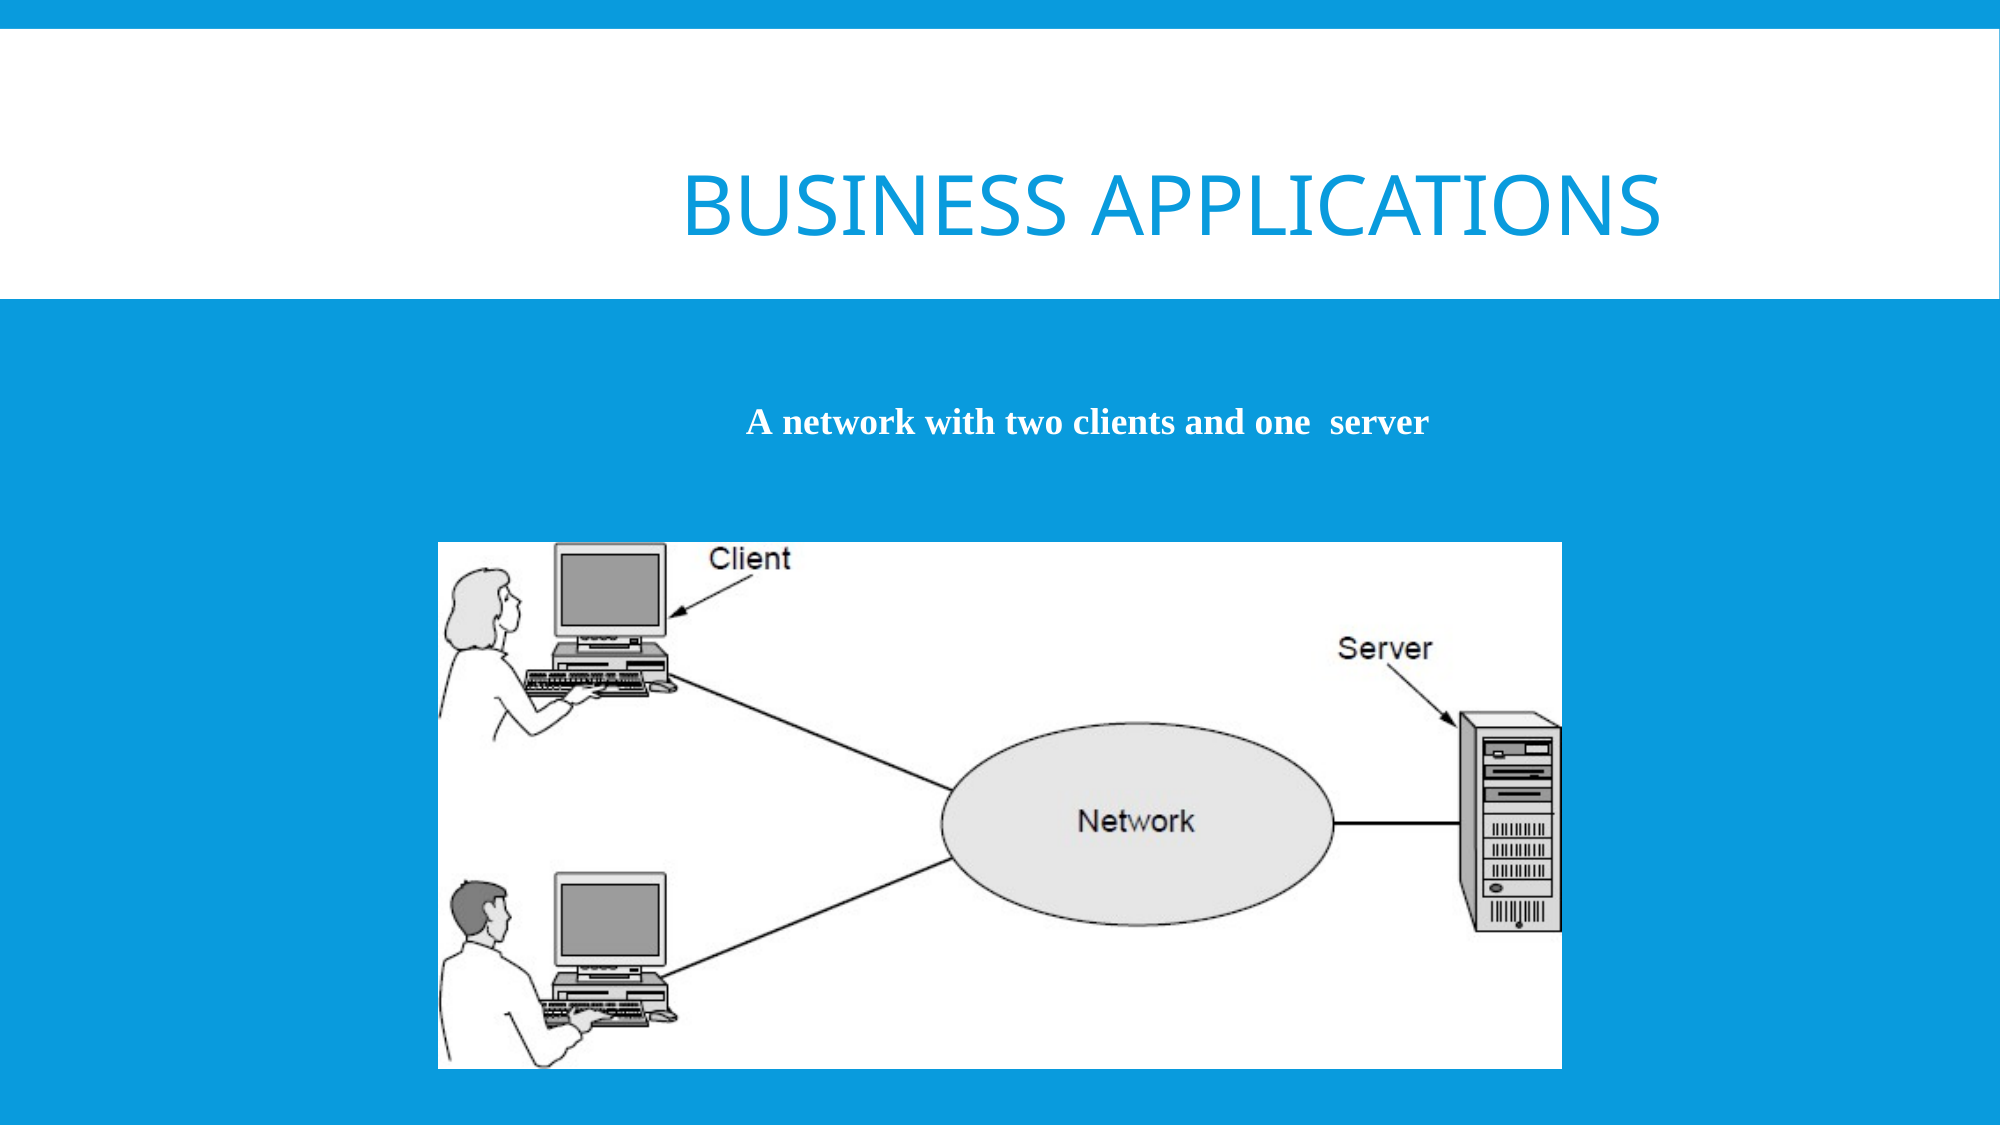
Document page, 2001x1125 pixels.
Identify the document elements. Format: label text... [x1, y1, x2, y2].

list A network with two clients and one server [189, 394, 1965, 988]
title Business Applications [189, 159, 1858, 261]
picture [439, 543, 1561, 1068]
